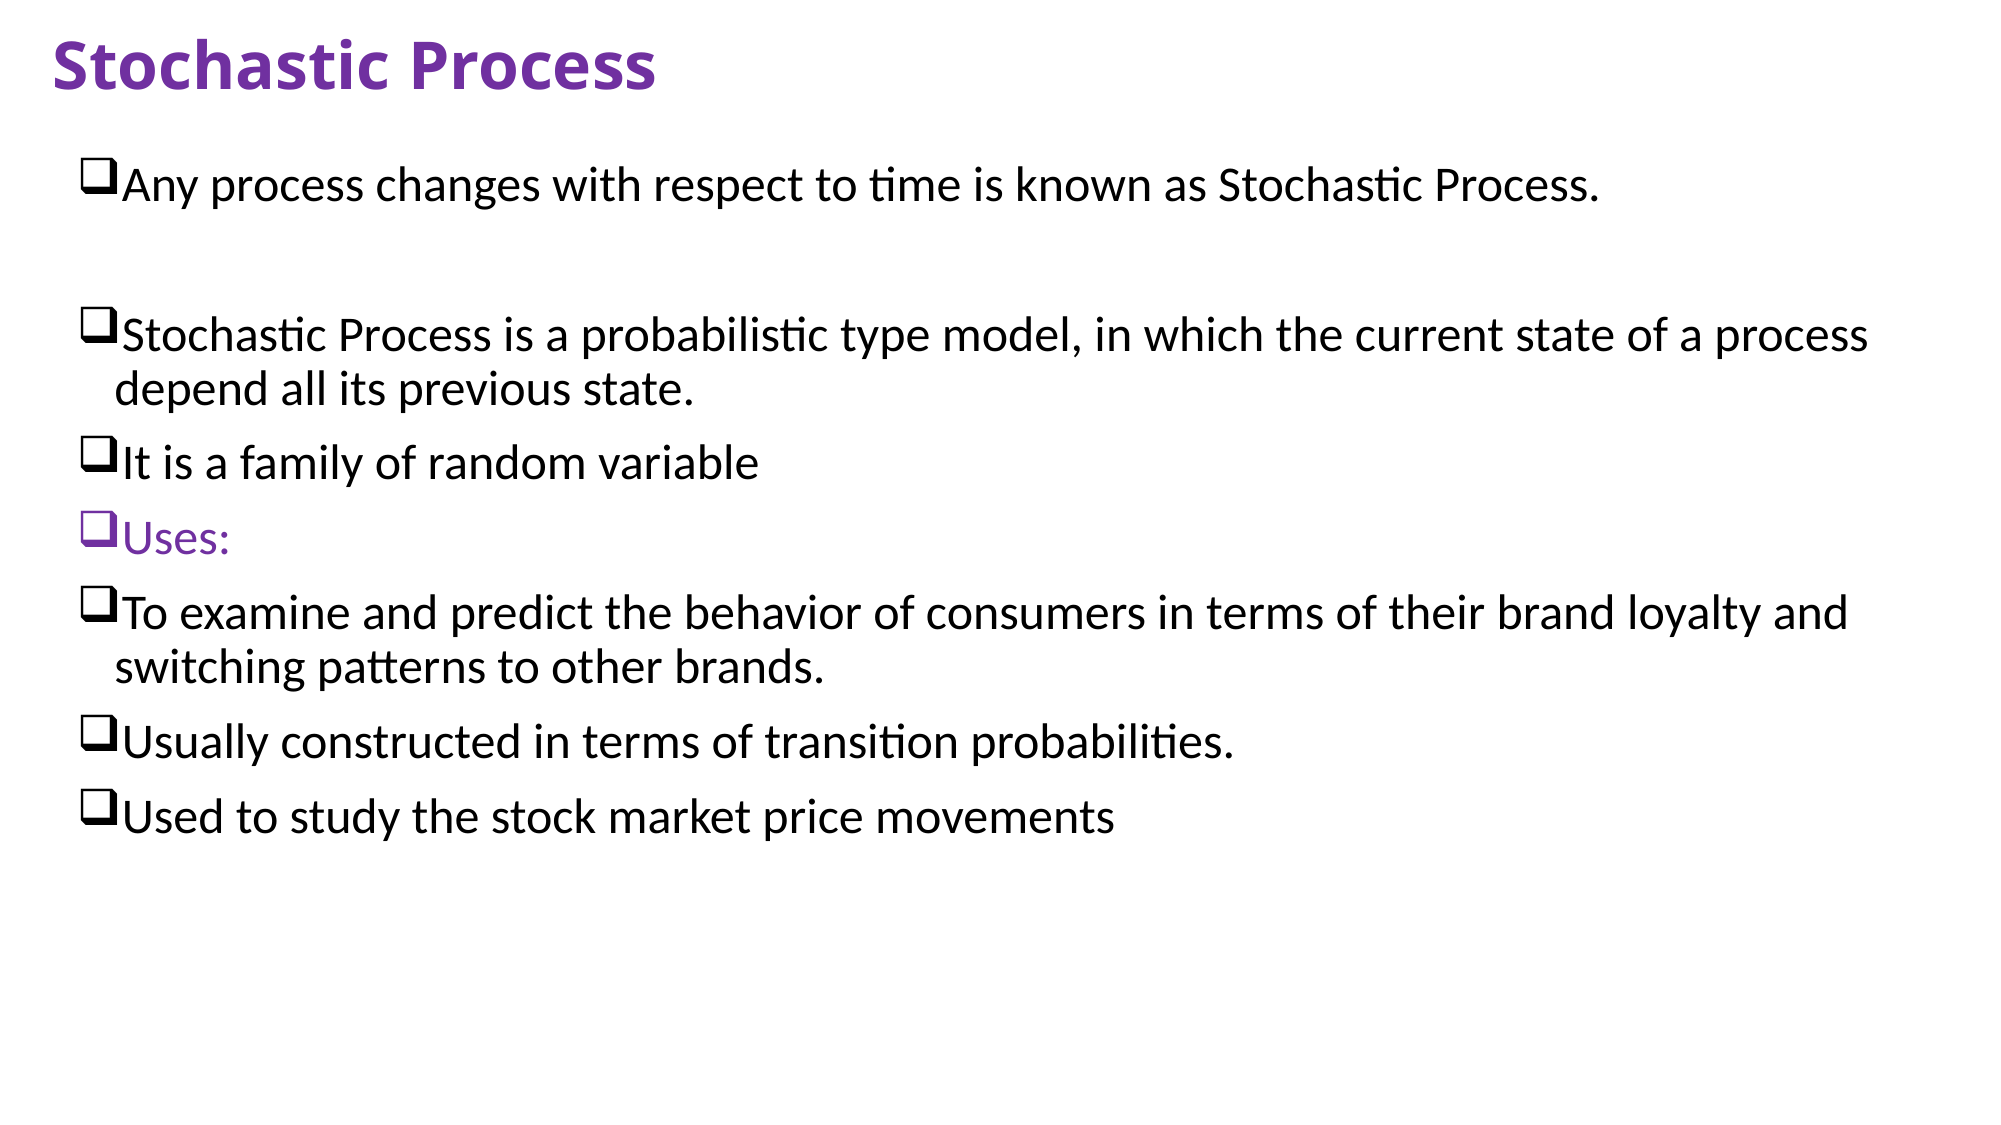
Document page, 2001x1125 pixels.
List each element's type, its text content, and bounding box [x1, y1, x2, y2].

title Stochastic Process [37, 25, 1763, 112]
list Any process changes with respect to time is known as Stochastic Process. Stochastic Process is a probabilistic type model, in which the current state of a process depend all its previous state. It is a family of random variable Uses: To examine and predict the behavior of consumers in terms of their brand loyalty and switching patterns to other brands. Usually constructed in terms of transition probabilities. Used to study the stock market price movements [61, 150, 1980, 865]
